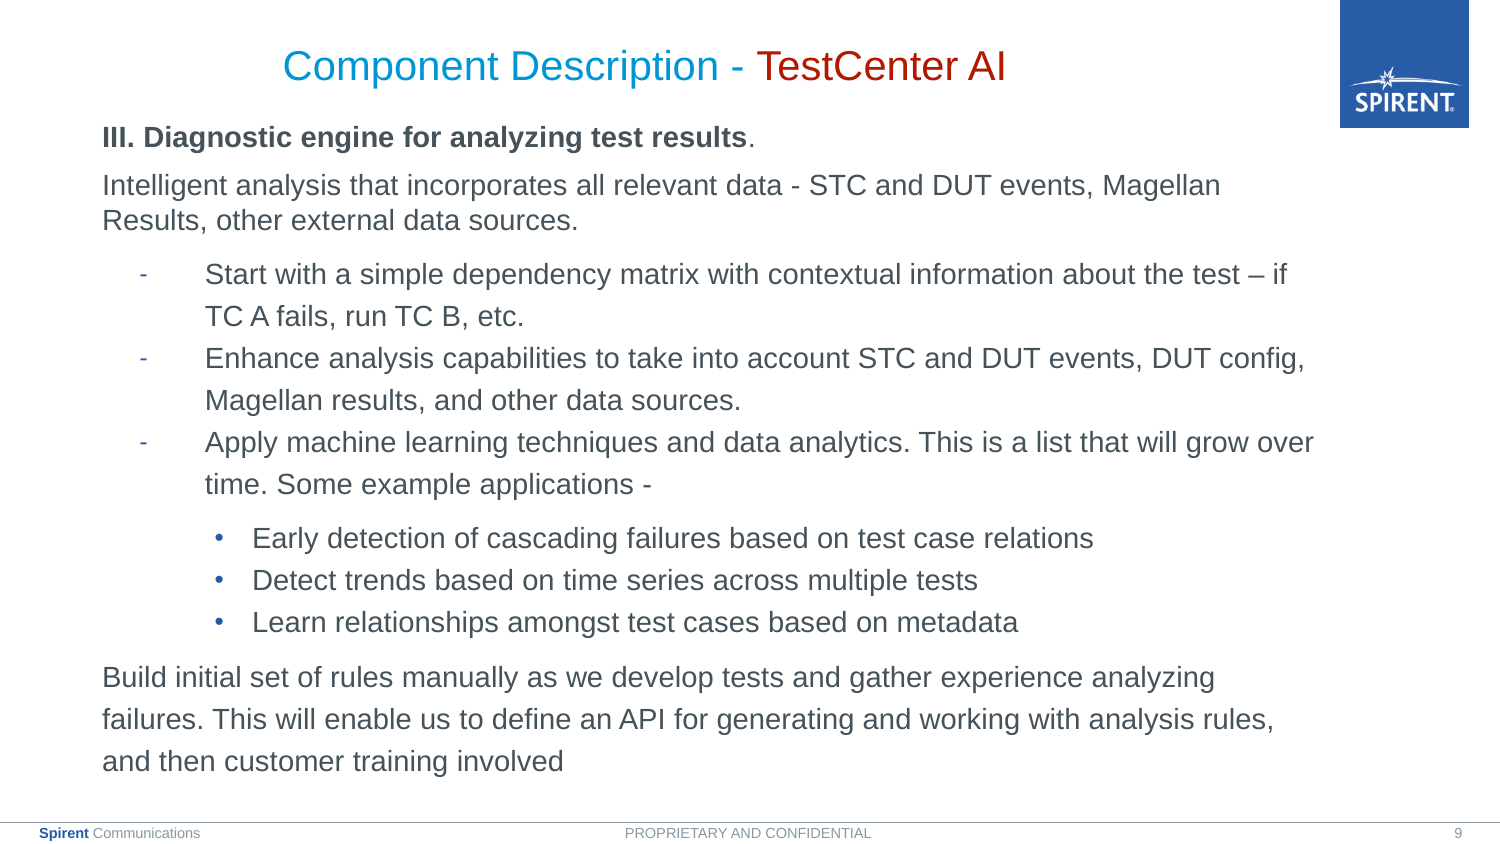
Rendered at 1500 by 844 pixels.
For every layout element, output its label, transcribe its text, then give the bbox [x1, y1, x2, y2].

title Component Description - TestCenter AI [0, 38, 1328, 90]
list III. Diagnostic engine for analyzing test results. Intelligent analysis that incorporates all relevant data - STC and DUT events, Magellan Results, other external data sources. Start with a simple dependency matrix with contextual information about the test – if TC A fails, run TC B, etc. Enhance analysis capabilities to take into account STC and DUT events, DUT config, Magellan results, and other data sources. Apply machine learning techniques and data analytics. This is a list that will grow over time. Some example applications - Early detection of cascading failures based on test case relations Detect trends based on time series across multiple tests Learn relationships amongst test cases based on metadata Build initial set of rules manually as we develop tests and gather experience analyzing failures. This will enable us to define an API for generating and working with analysis rules, and then customer training involved [87, 111, 1342, 780]
picture [1340, 0, 1469, 128]
